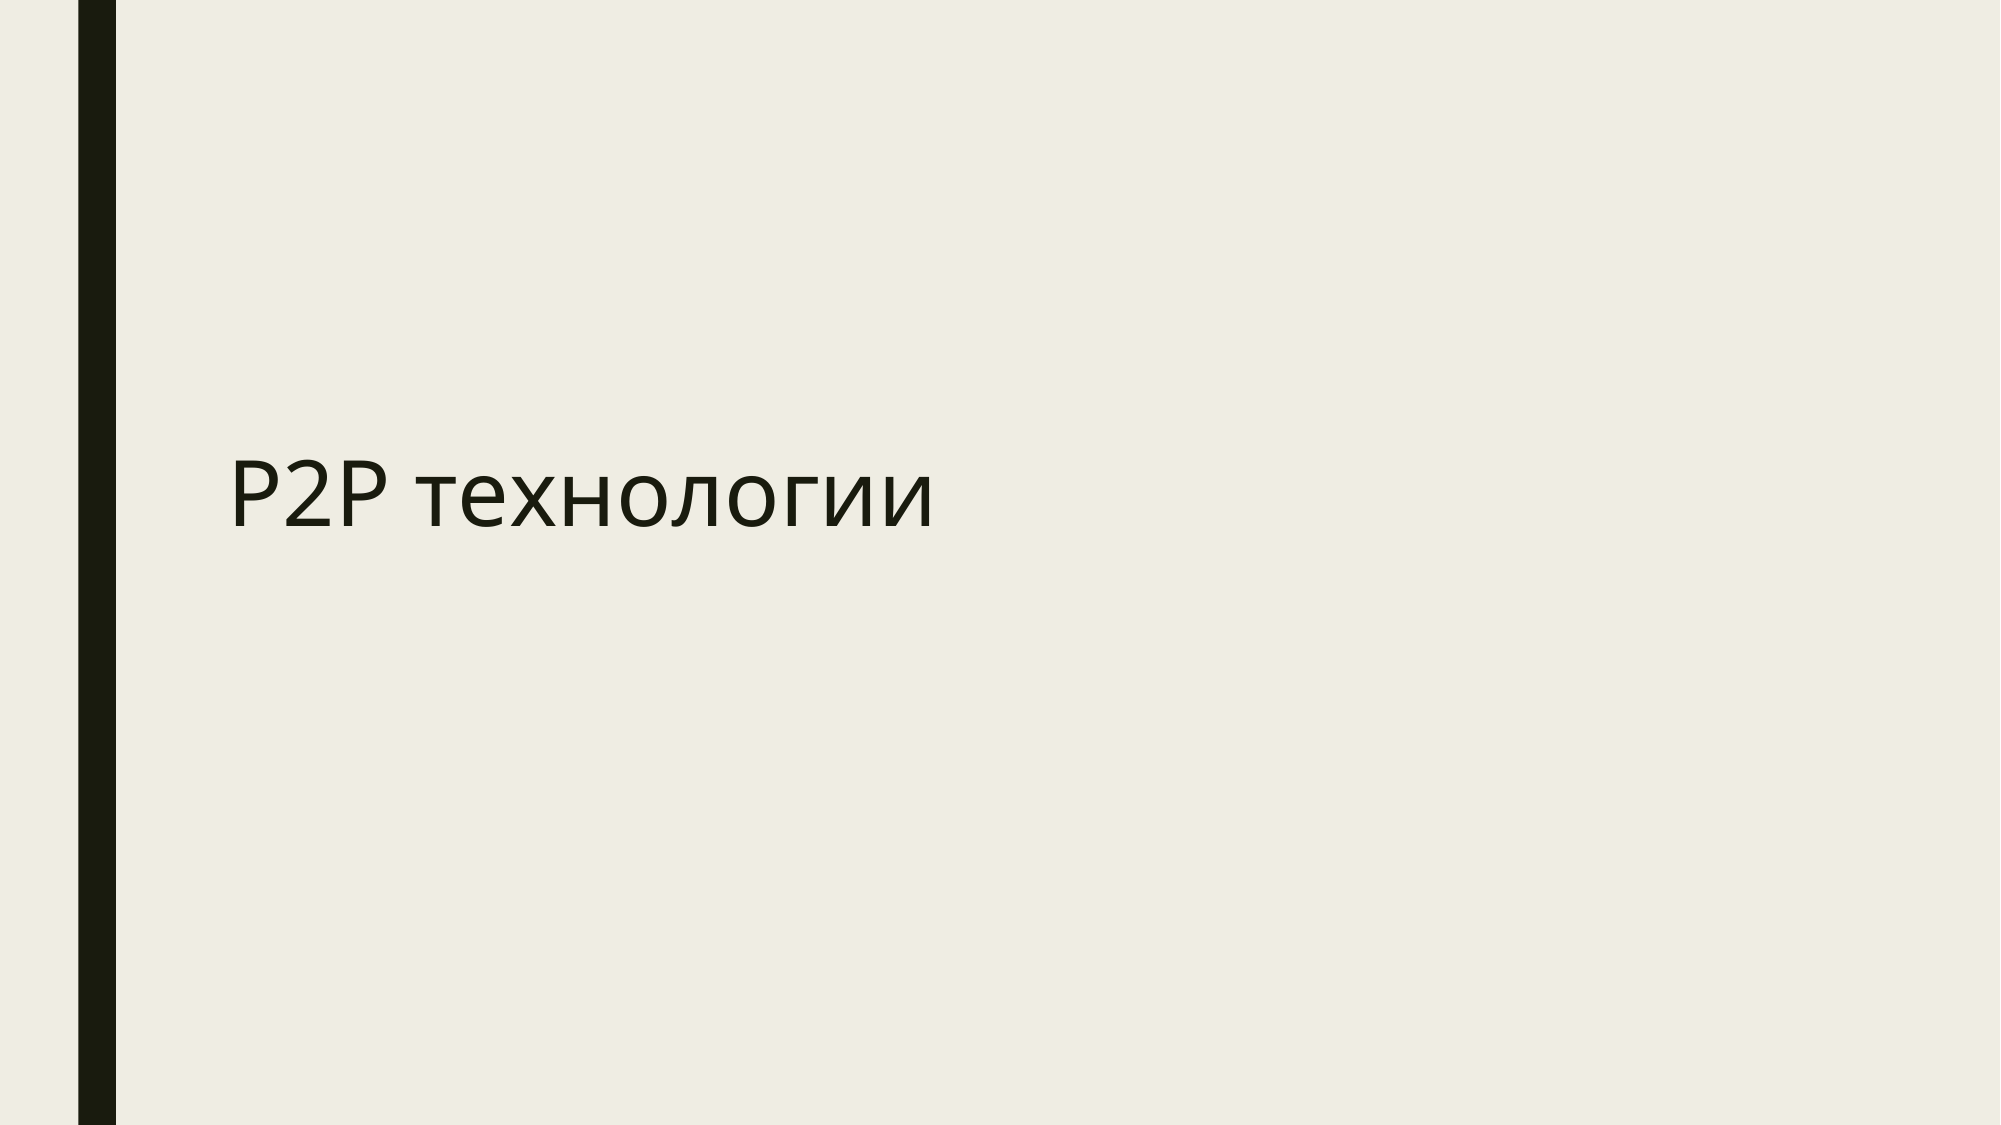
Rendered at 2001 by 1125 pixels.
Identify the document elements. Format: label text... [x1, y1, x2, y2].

title P2P технологии [212, 440, 1788, 685]
